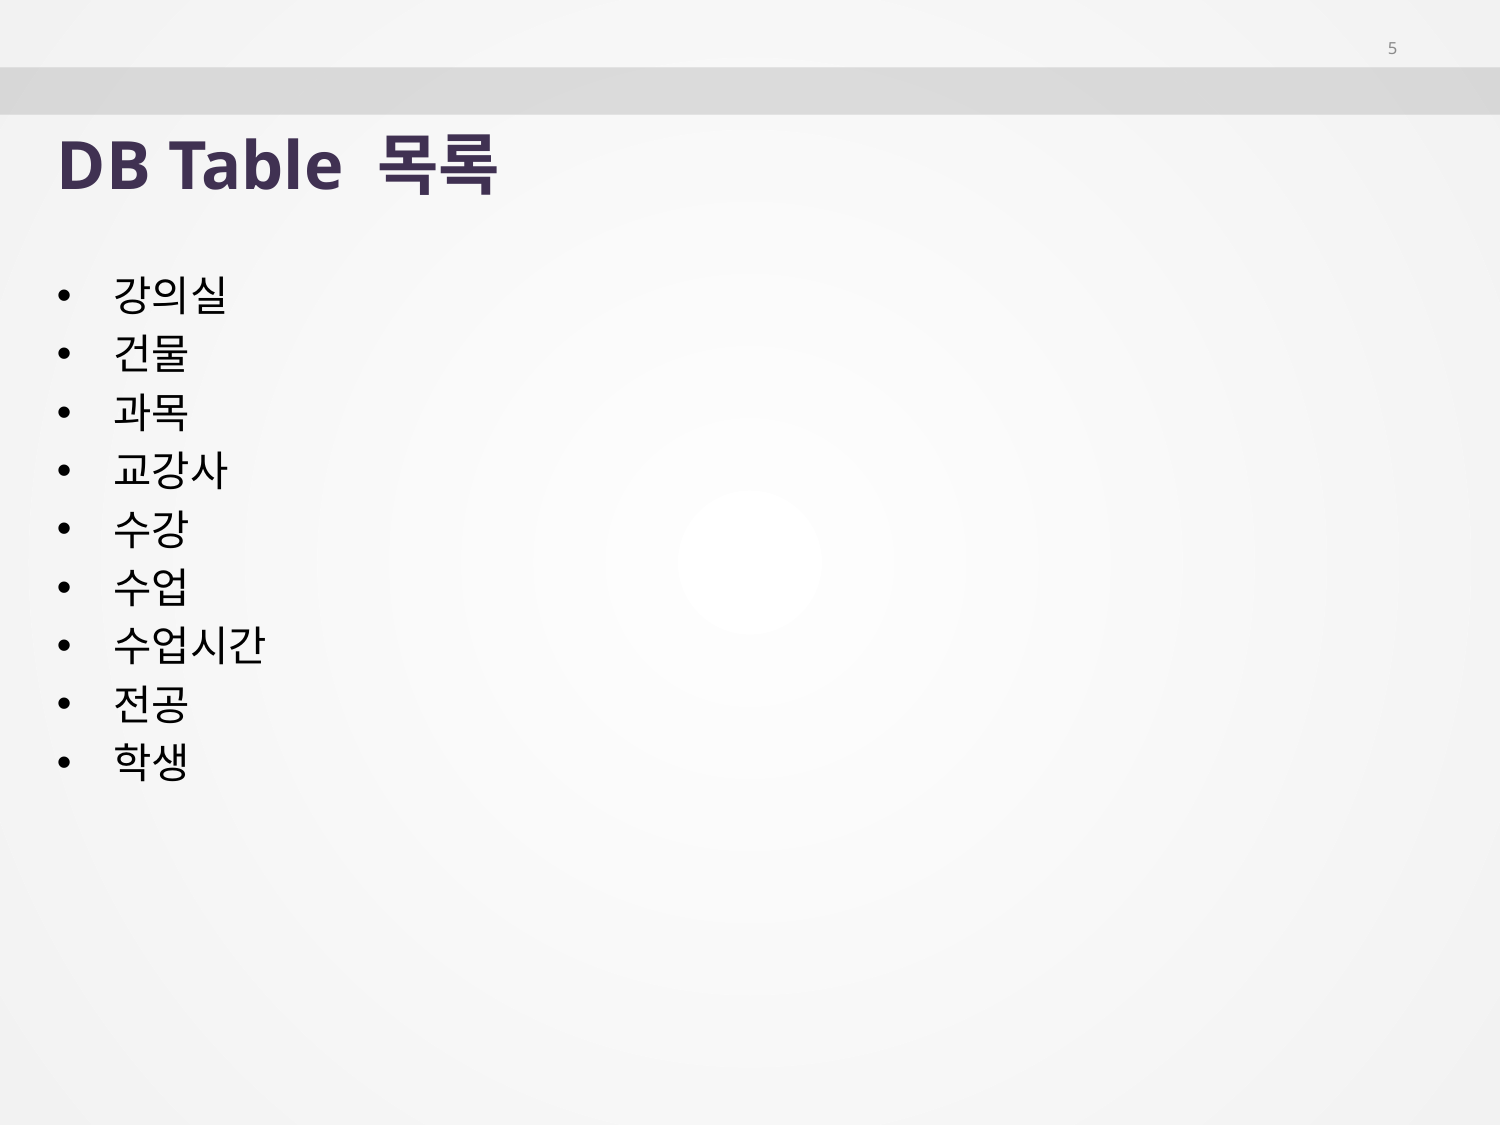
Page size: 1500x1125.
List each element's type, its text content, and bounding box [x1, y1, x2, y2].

slide_number 5 [1194, 31, 1413, 68]
title DB Table 목록 [41, 115, 1412, 211]
list 강의실 건물 과목 교강사 수강 수업 수업시간 전공 학생 [41, 262, 1392, 1005]
